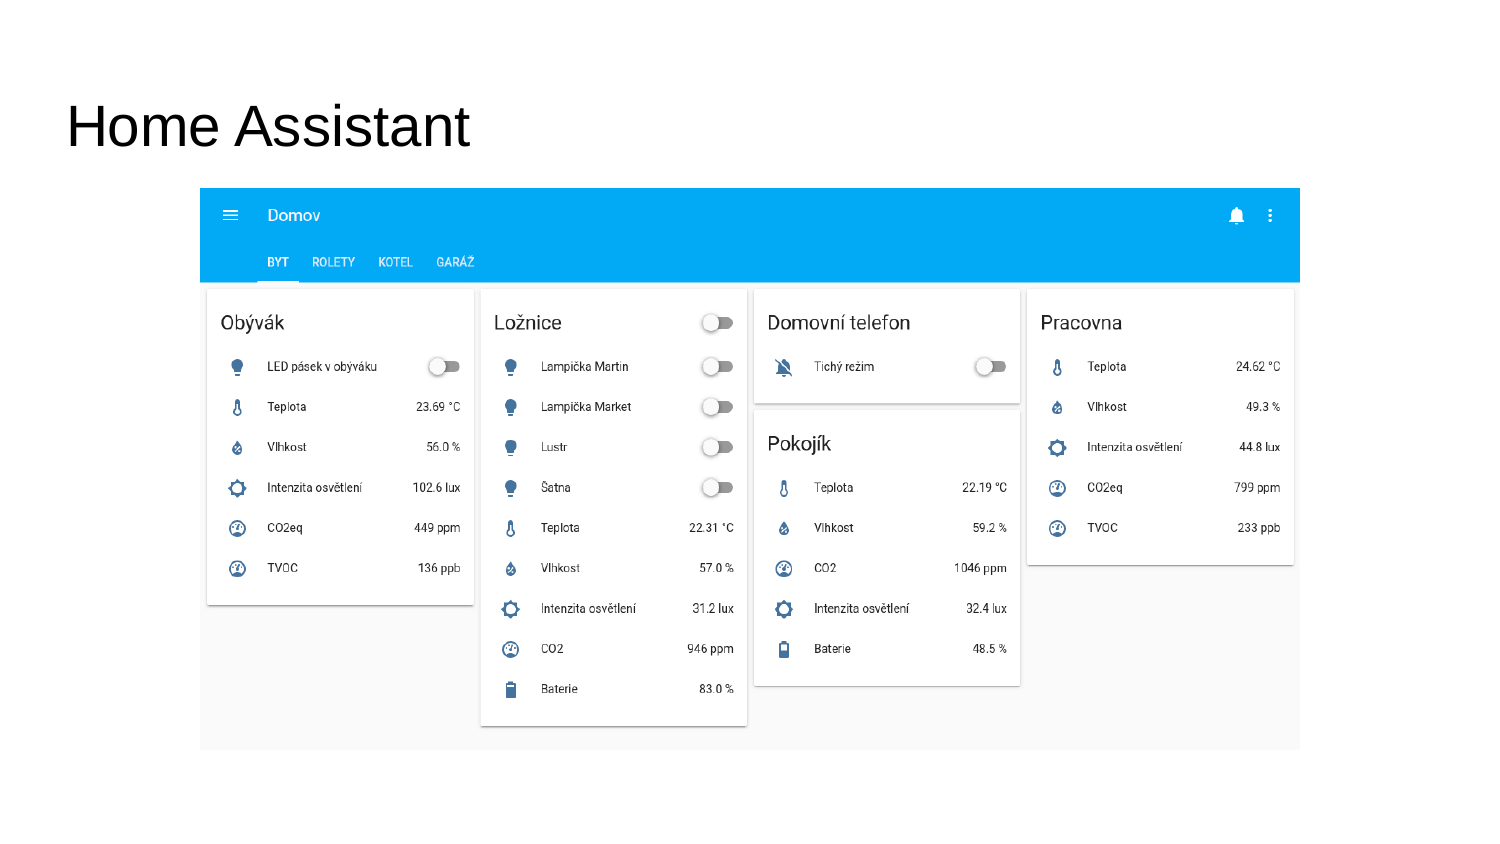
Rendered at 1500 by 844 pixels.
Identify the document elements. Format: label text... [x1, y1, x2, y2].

title Home Assistant [51, 72, 1449, 167]
picture [200, 282, 1300, 750]
picture [1231, 208, 1242, 221]
